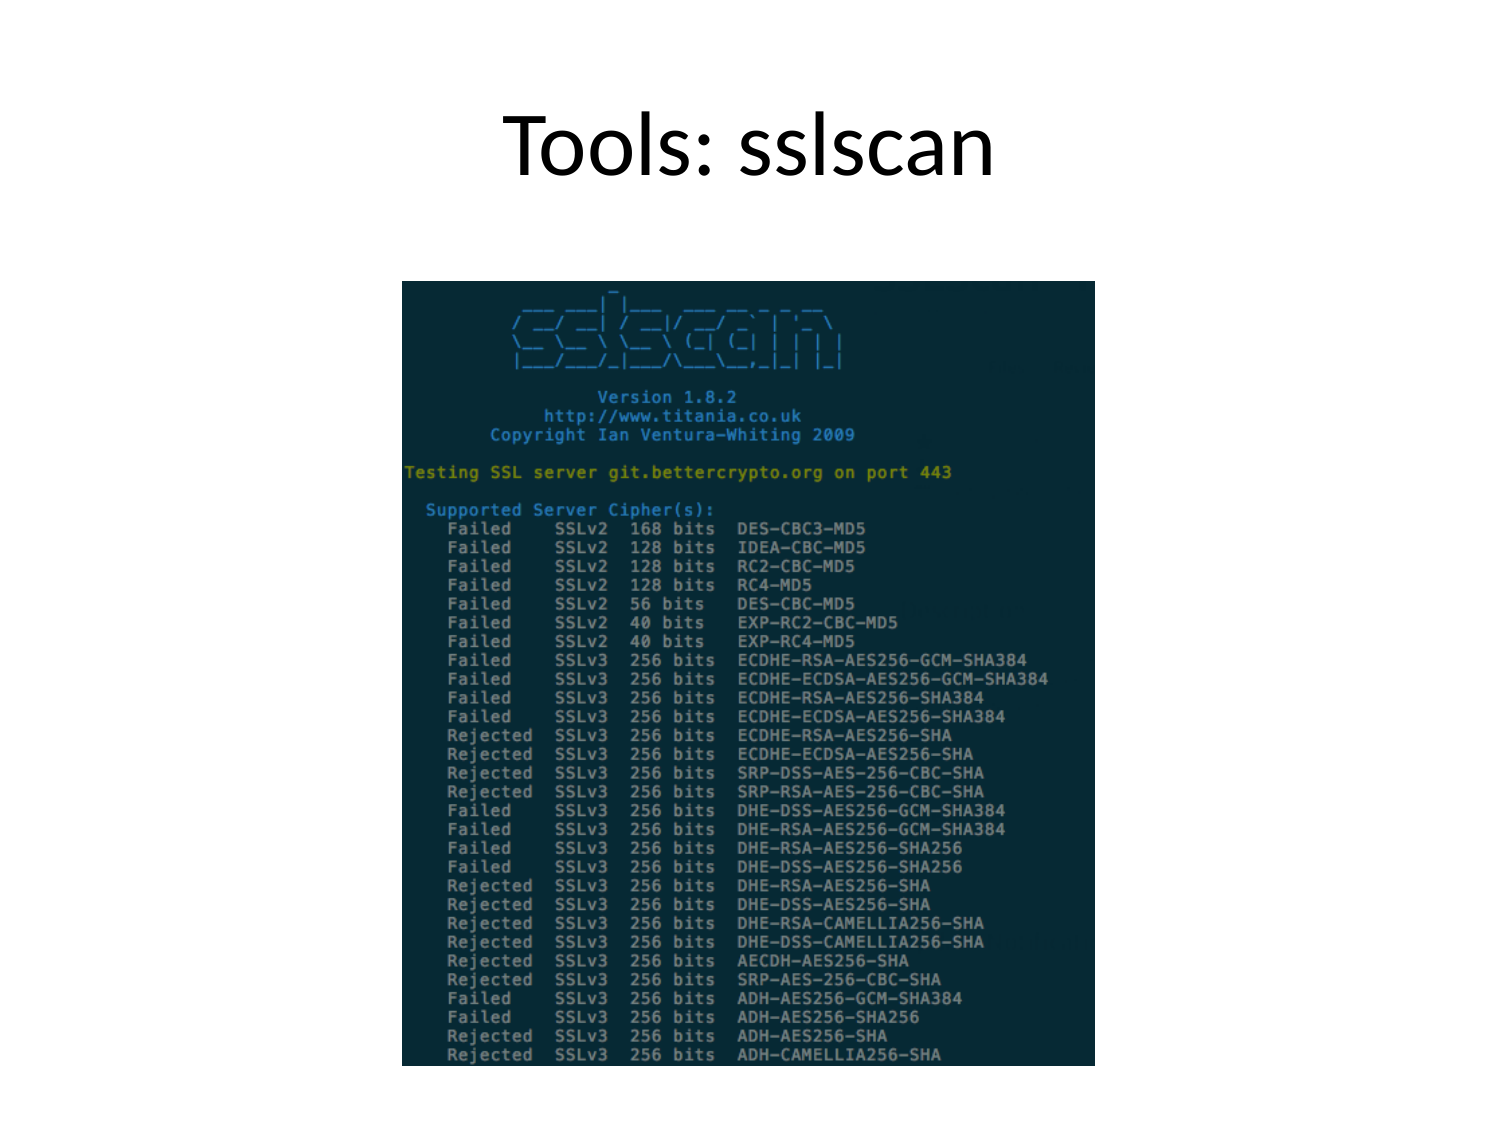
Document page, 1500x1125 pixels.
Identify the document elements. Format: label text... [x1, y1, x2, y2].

title Tools: sslscan [75, 45, 1425, 233]
picture [402, 281, 1095, 1066]
